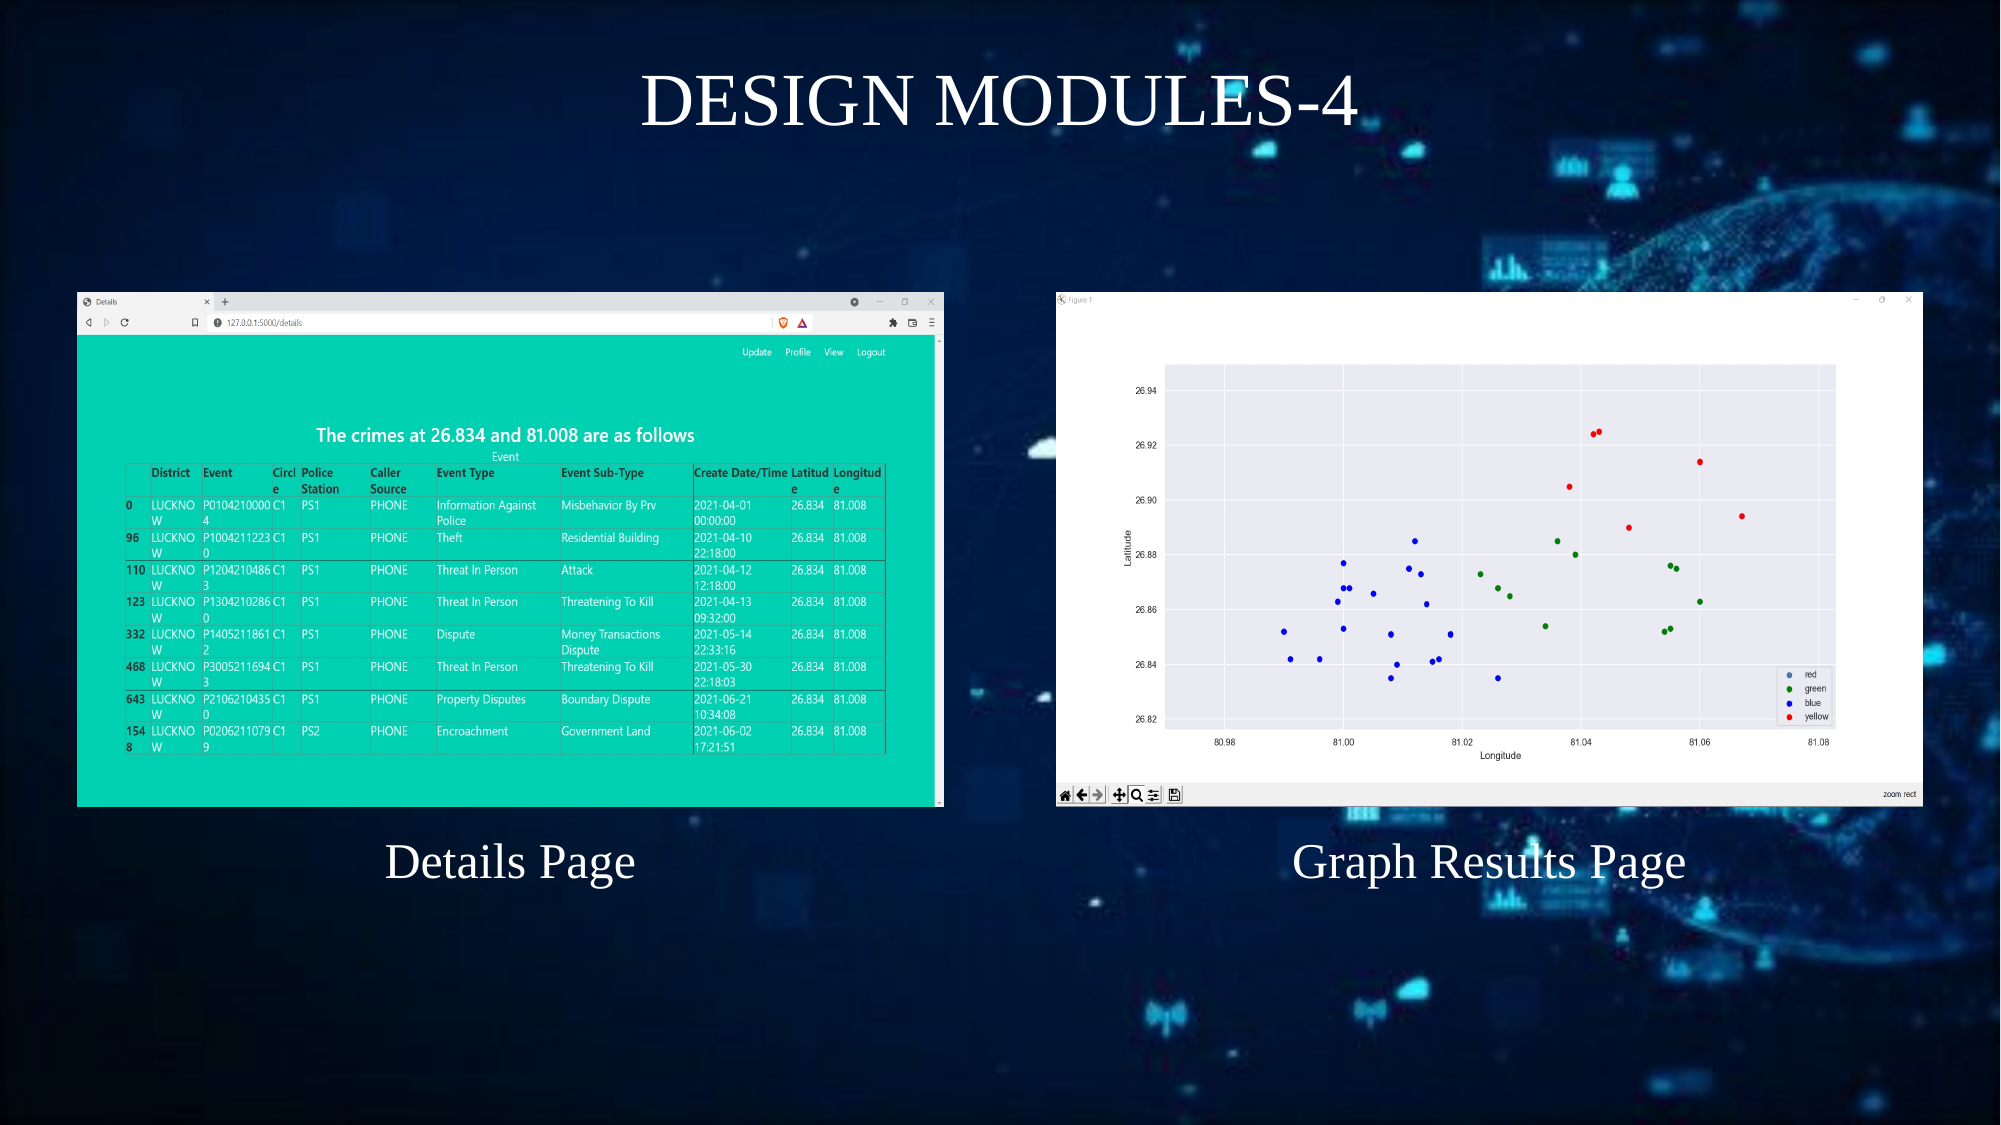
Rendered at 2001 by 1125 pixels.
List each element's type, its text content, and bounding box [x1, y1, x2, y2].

text_box Details Page [331, 820, 690, 896]
text_box Graph Results Page [1276, 820, 1703, 896]
picture [0, 0, 2001, 1125]
title DESIGN MODULES-4 [363, 29, 1637, 149]
